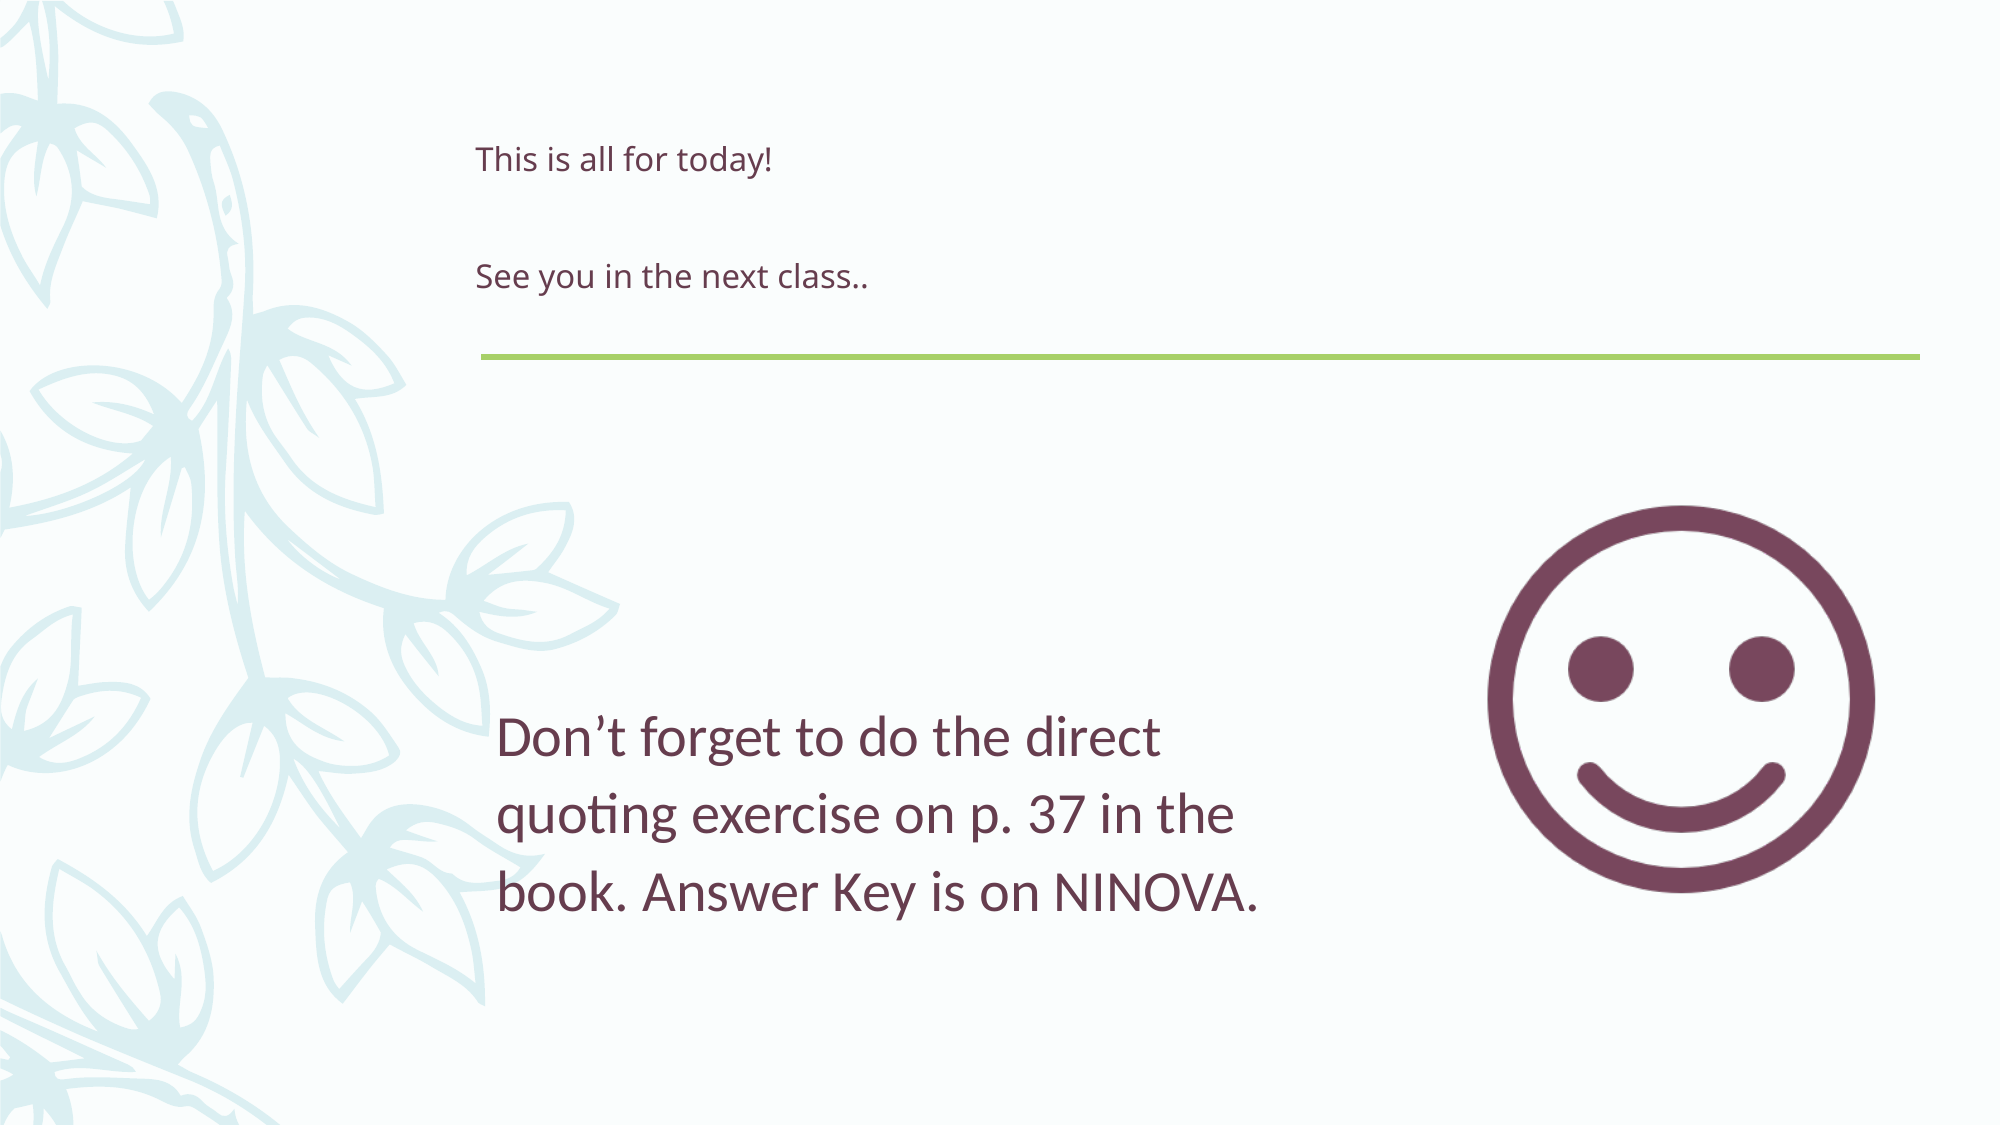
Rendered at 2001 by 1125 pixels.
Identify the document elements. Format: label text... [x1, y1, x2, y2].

title This is all for today! See you in the next class.. [460, 93, 1920, 350]
picture [1440, 458, 1923, 941]
list Don’t forget to do the direct quoting exercise on p. 37 in the book. Answer Key is on NINOVA. [481, 399, 1359, 999]
